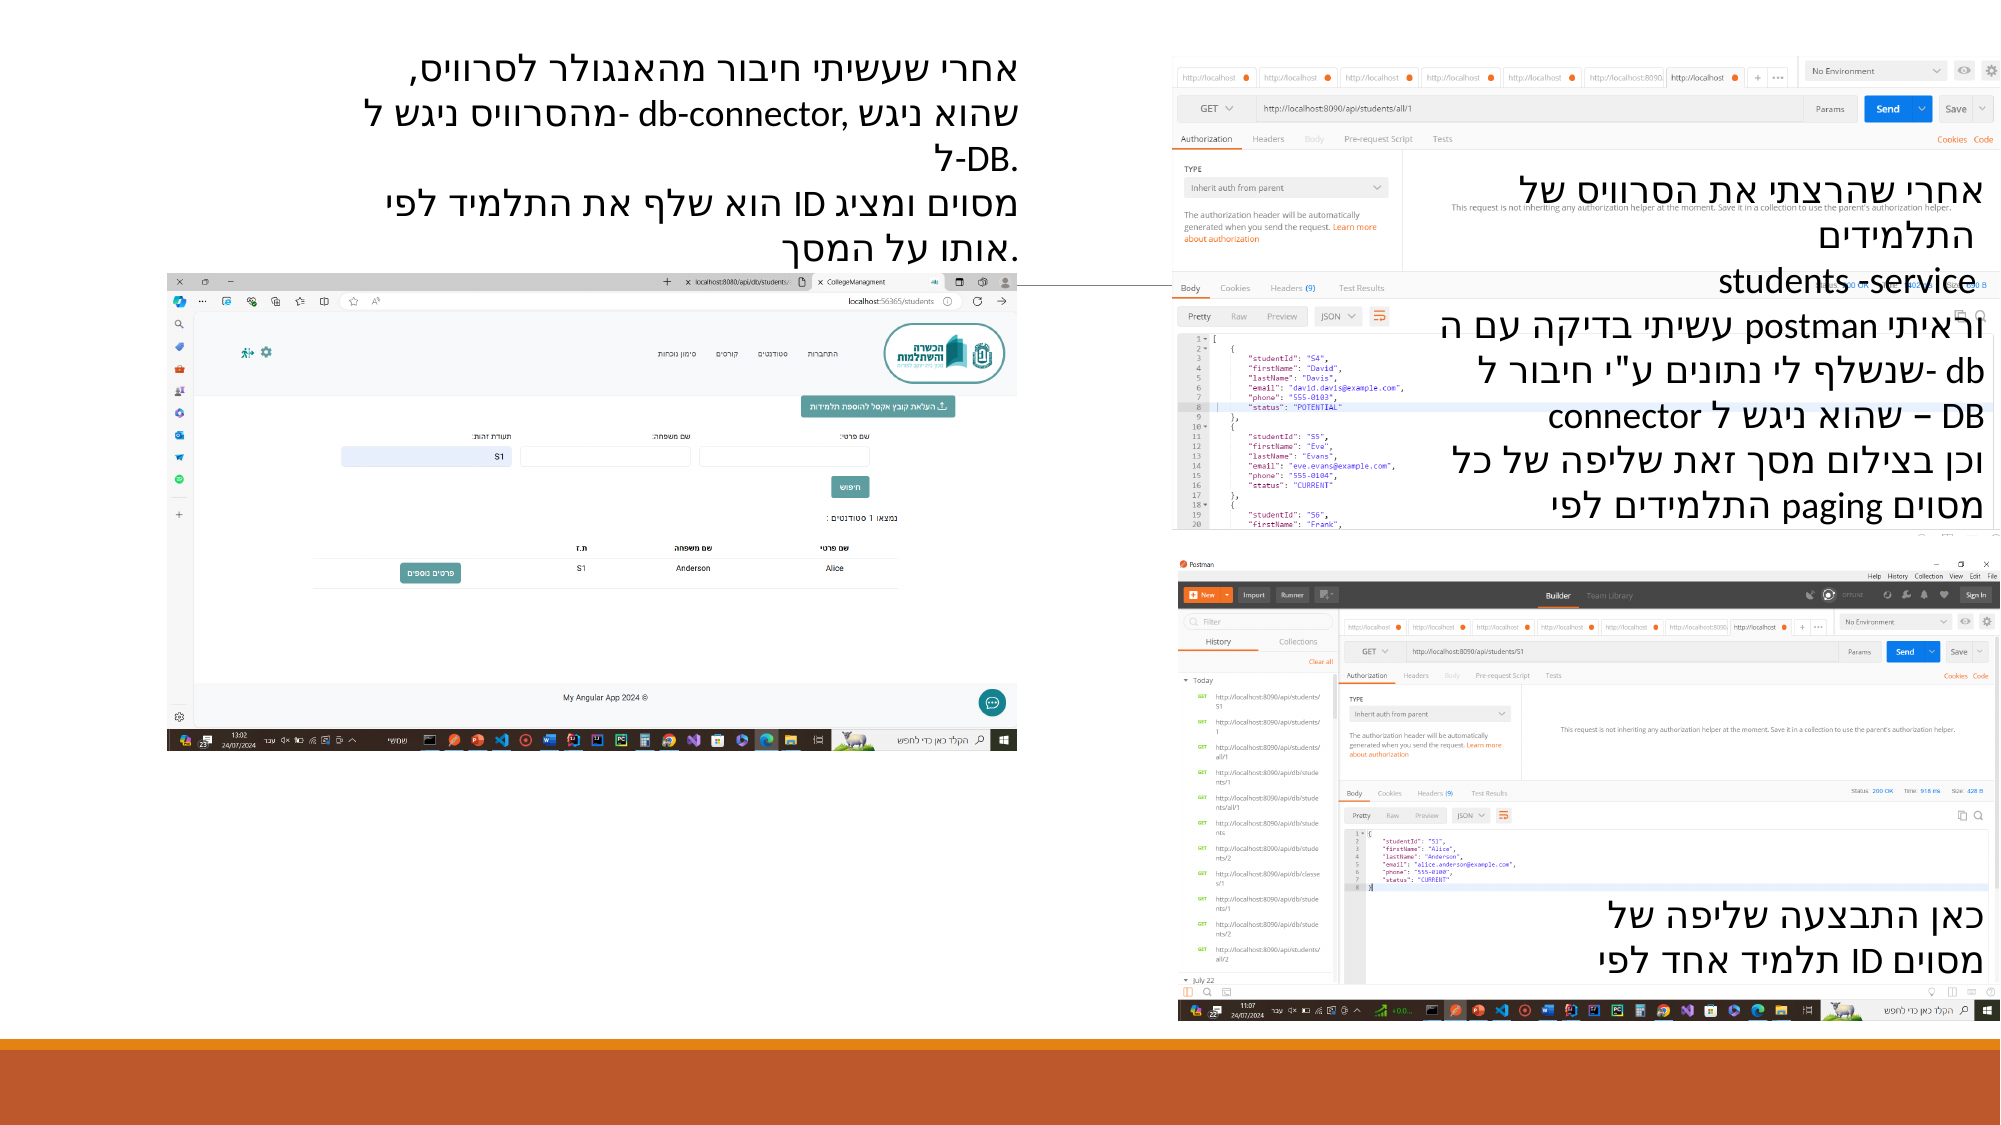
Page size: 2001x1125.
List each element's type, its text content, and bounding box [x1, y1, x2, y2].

text_box אחרי שעשיתי חיבור מהאנגולר לסרוויס, מהסרוויס ניגש ל- db-connector, שהוא ניגש ל-DB. הוא שלף את התלמיד לפי ID מסוים ומציג אותו על המסך. [346, 37, 1035, 277]
picture [1177, 557, 2000, 1022]
picture [166, 272, 1017, 752]
picture [1172, 56, 2000, 537]
